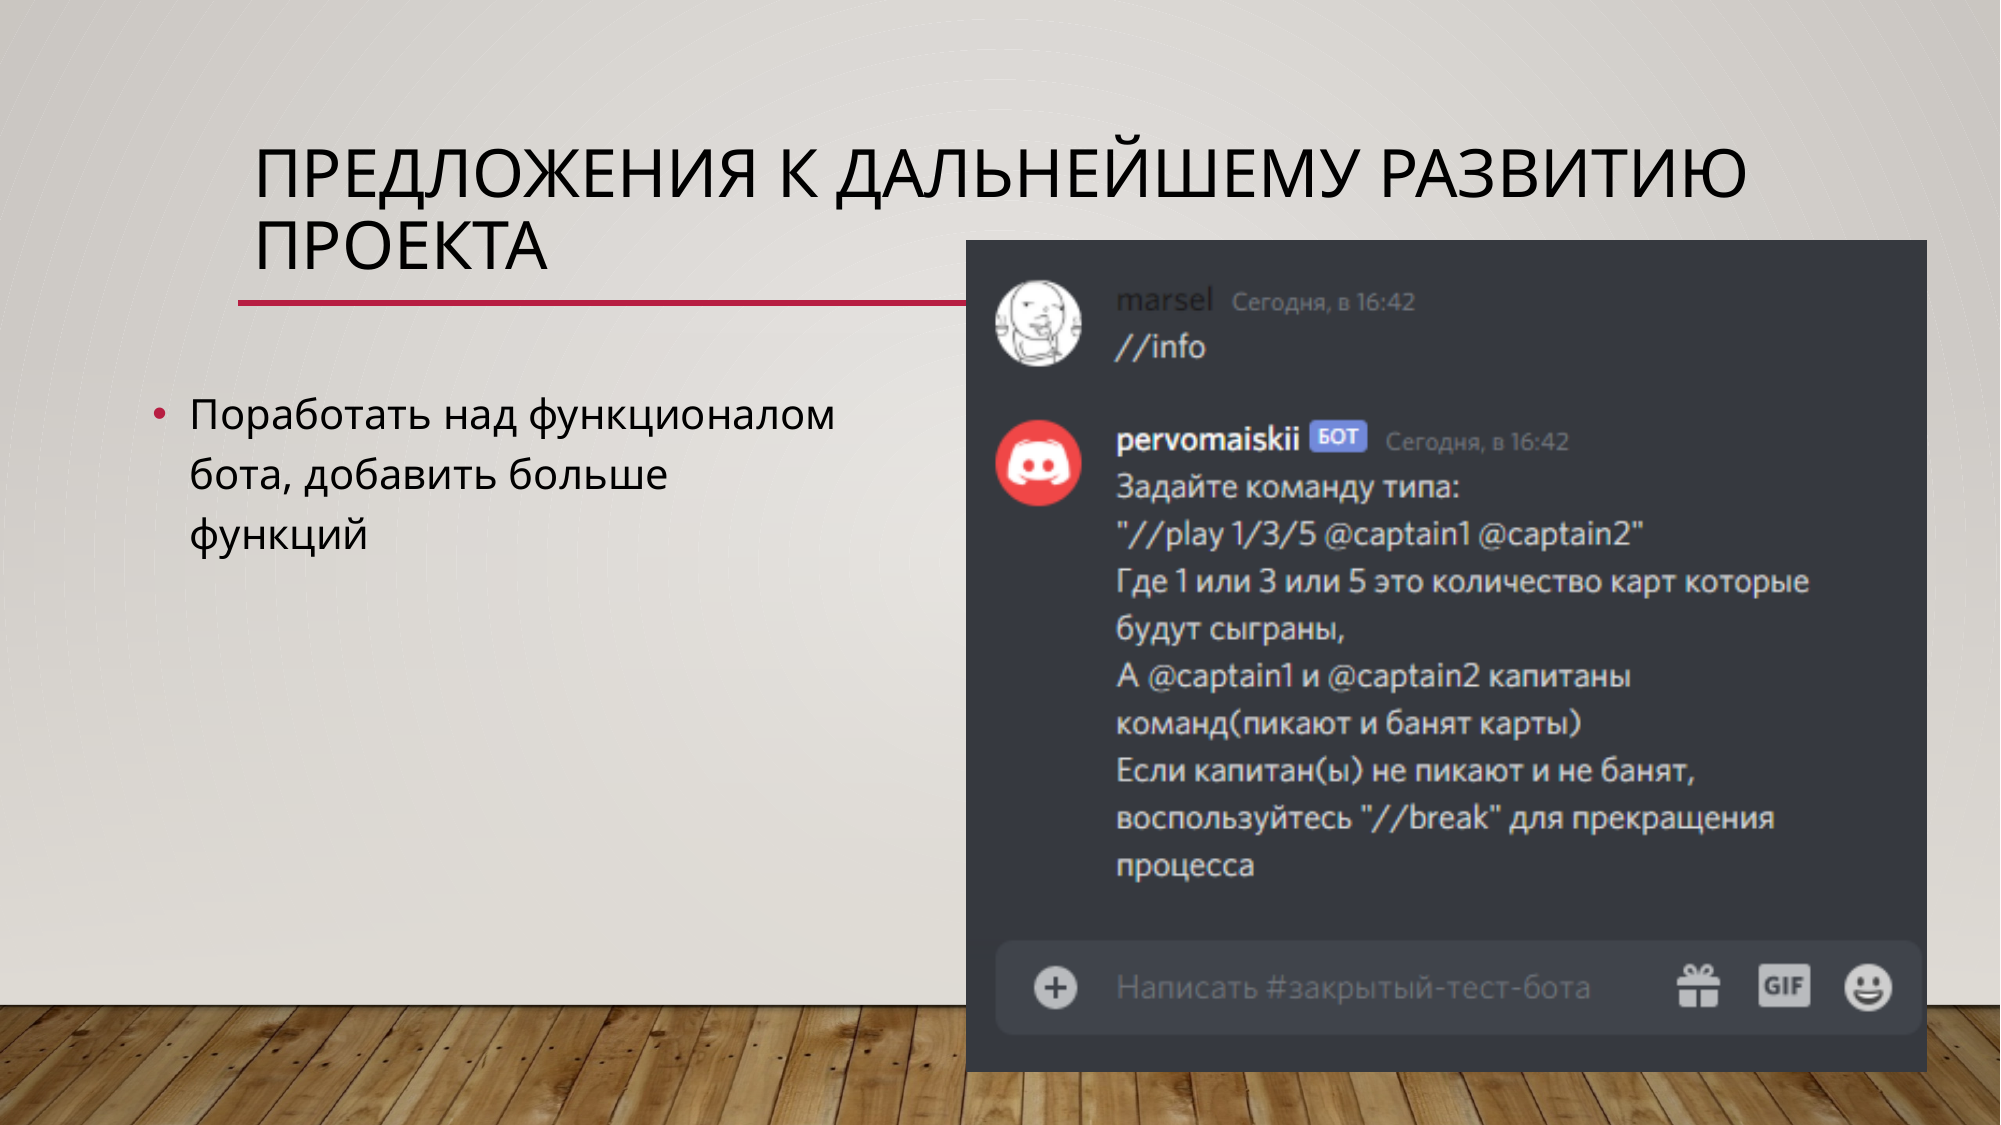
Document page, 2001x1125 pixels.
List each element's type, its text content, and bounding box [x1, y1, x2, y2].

title Предложения к дальнейшему развитию проекта [238, 131, 1814, 305]
list Поработать над функционалом бота, добавить больше функций [137, 299, 866, 1014]
picture [0, 240, 2000, 1125]
